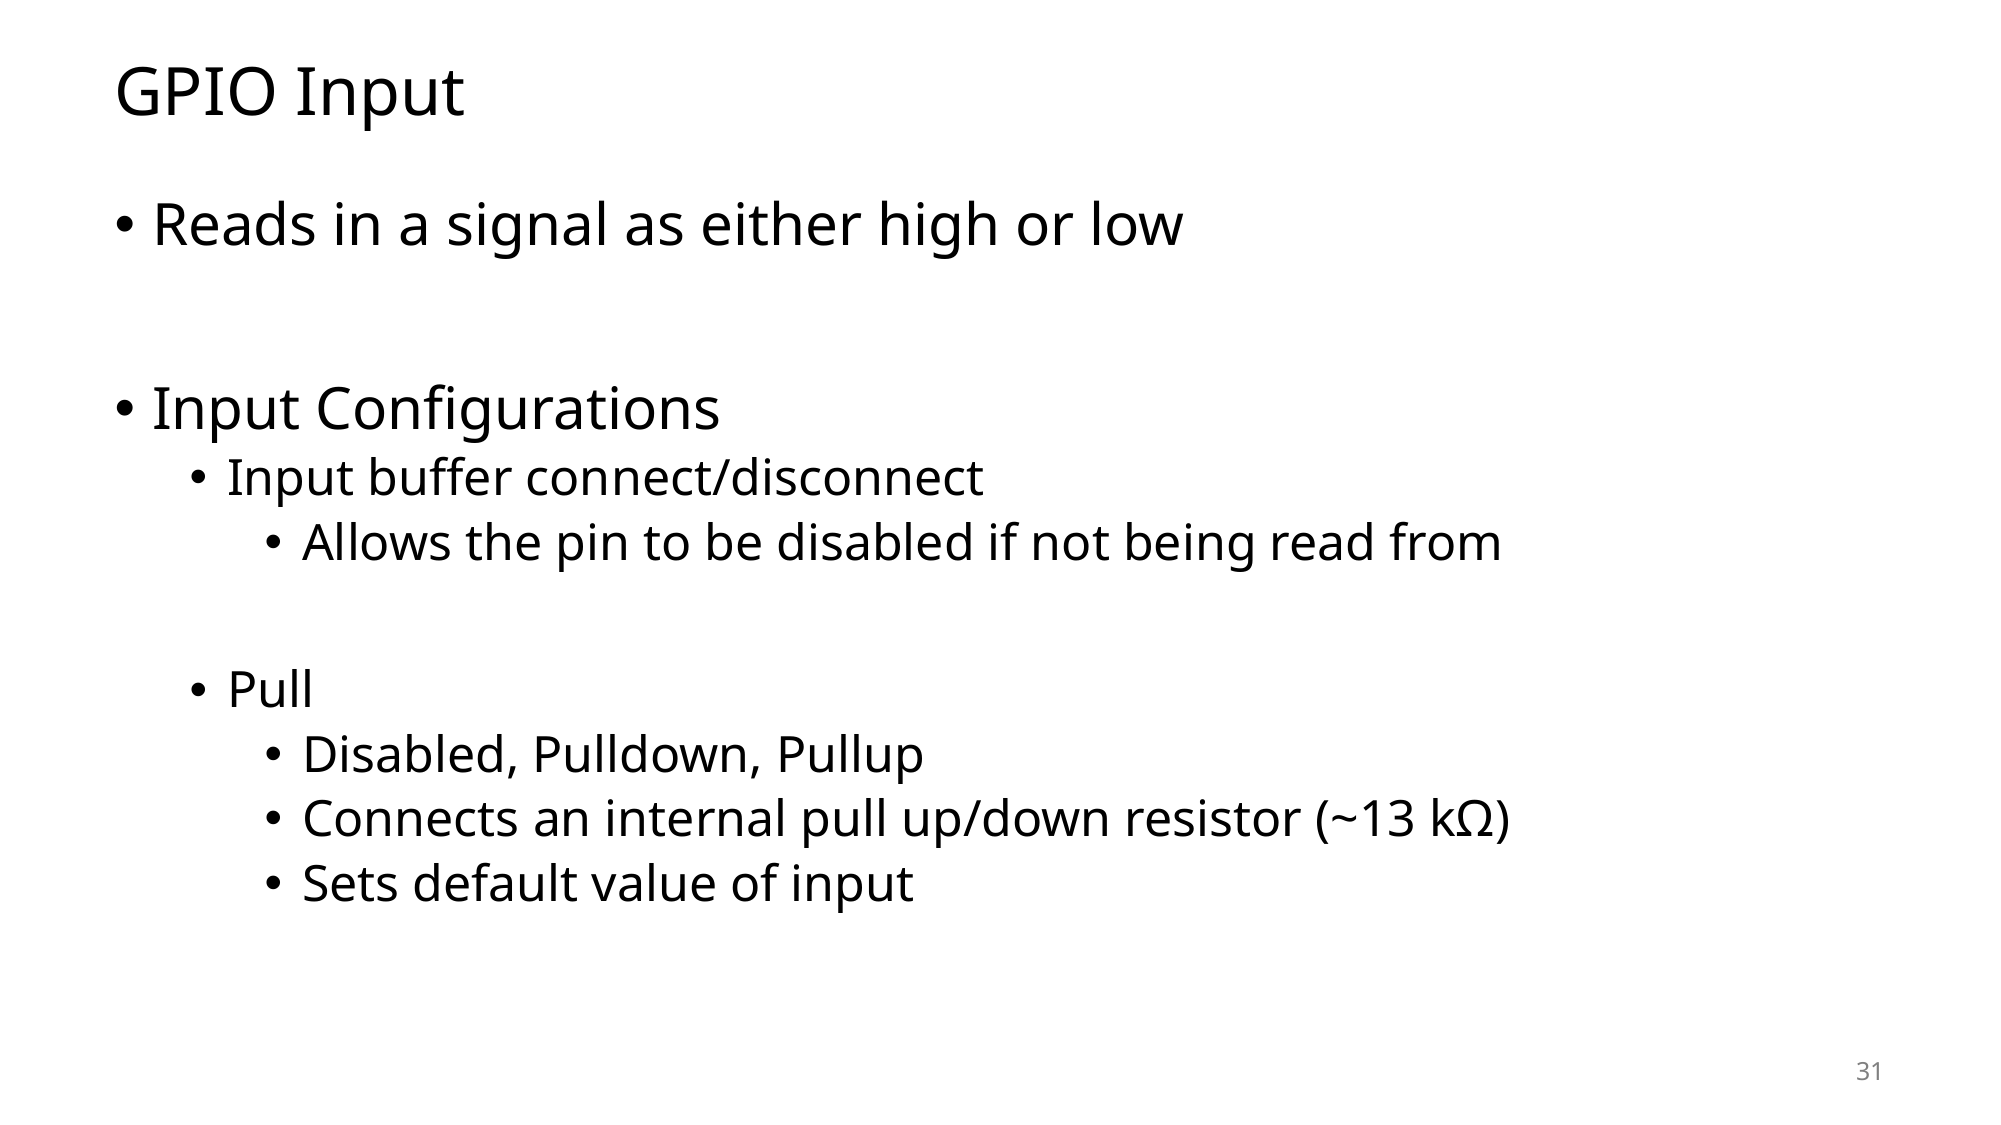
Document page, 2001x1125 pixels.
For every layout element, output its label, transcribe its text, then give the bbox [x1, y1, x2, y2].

list Reads in a signal as either high or low Input Configurations Input buffer connect/disconnect Allows the pin to be disabled if not being read from Pull Disabled, Pulldown, Pullup Connects an internal pull up/down resistor (~13 kΩ) Sets default value of input [99, 187, 1900, 1013]
title GPIO Input [99, 37, 1900, 150]
slide_number 31 [1749, 1042, 1900, 1103]
